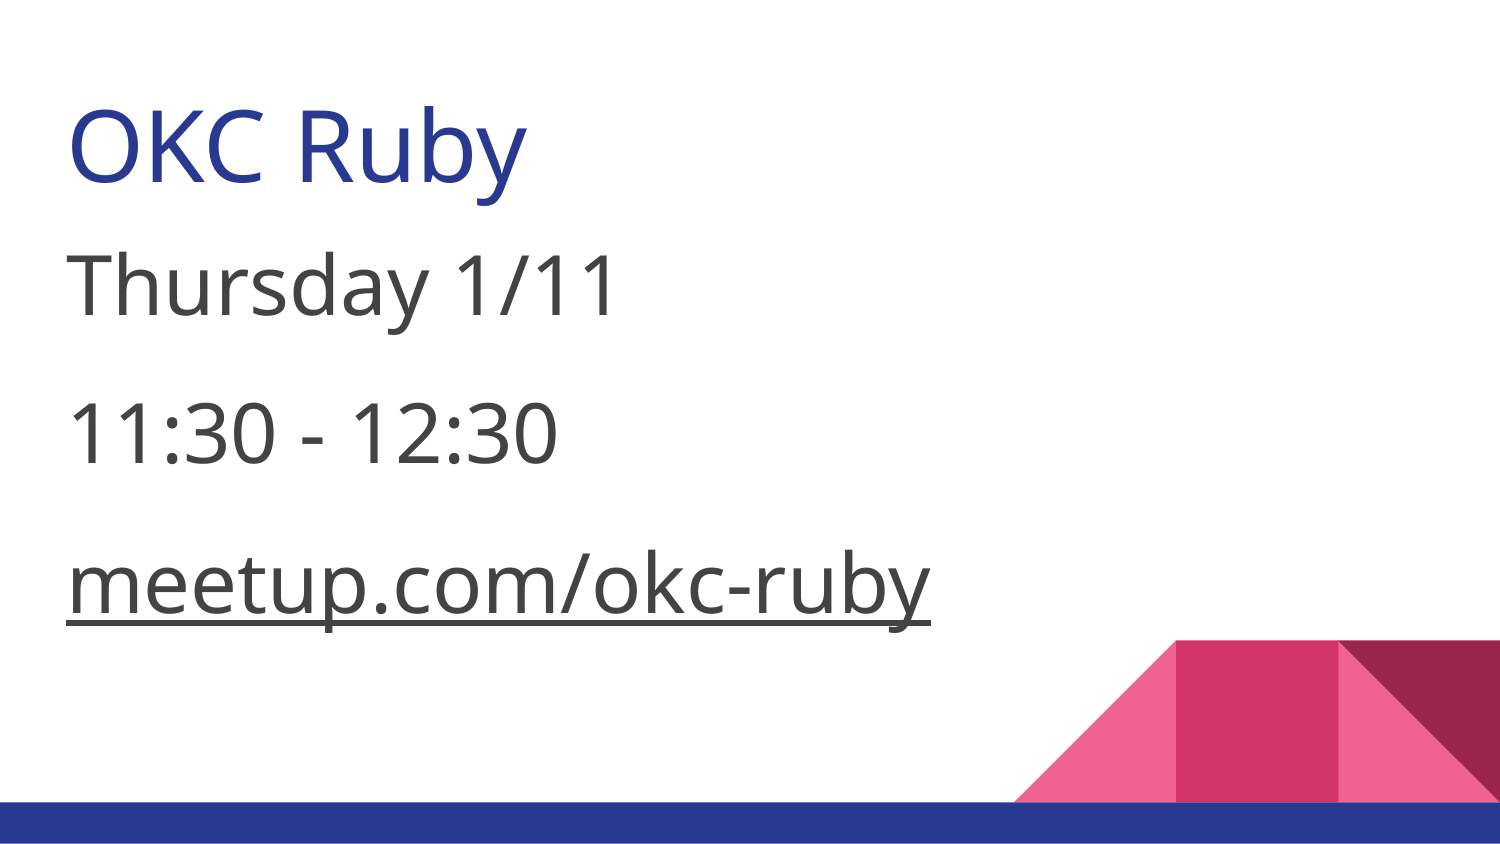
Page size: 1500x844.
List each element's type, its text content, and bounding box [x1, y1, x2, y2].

title OKC Ruby [51, 67, 1449, 167]
list Thursday 1/11 11:30 - 12:30 meetup.com/okc-ruby [51, 201, 1449, 750]
